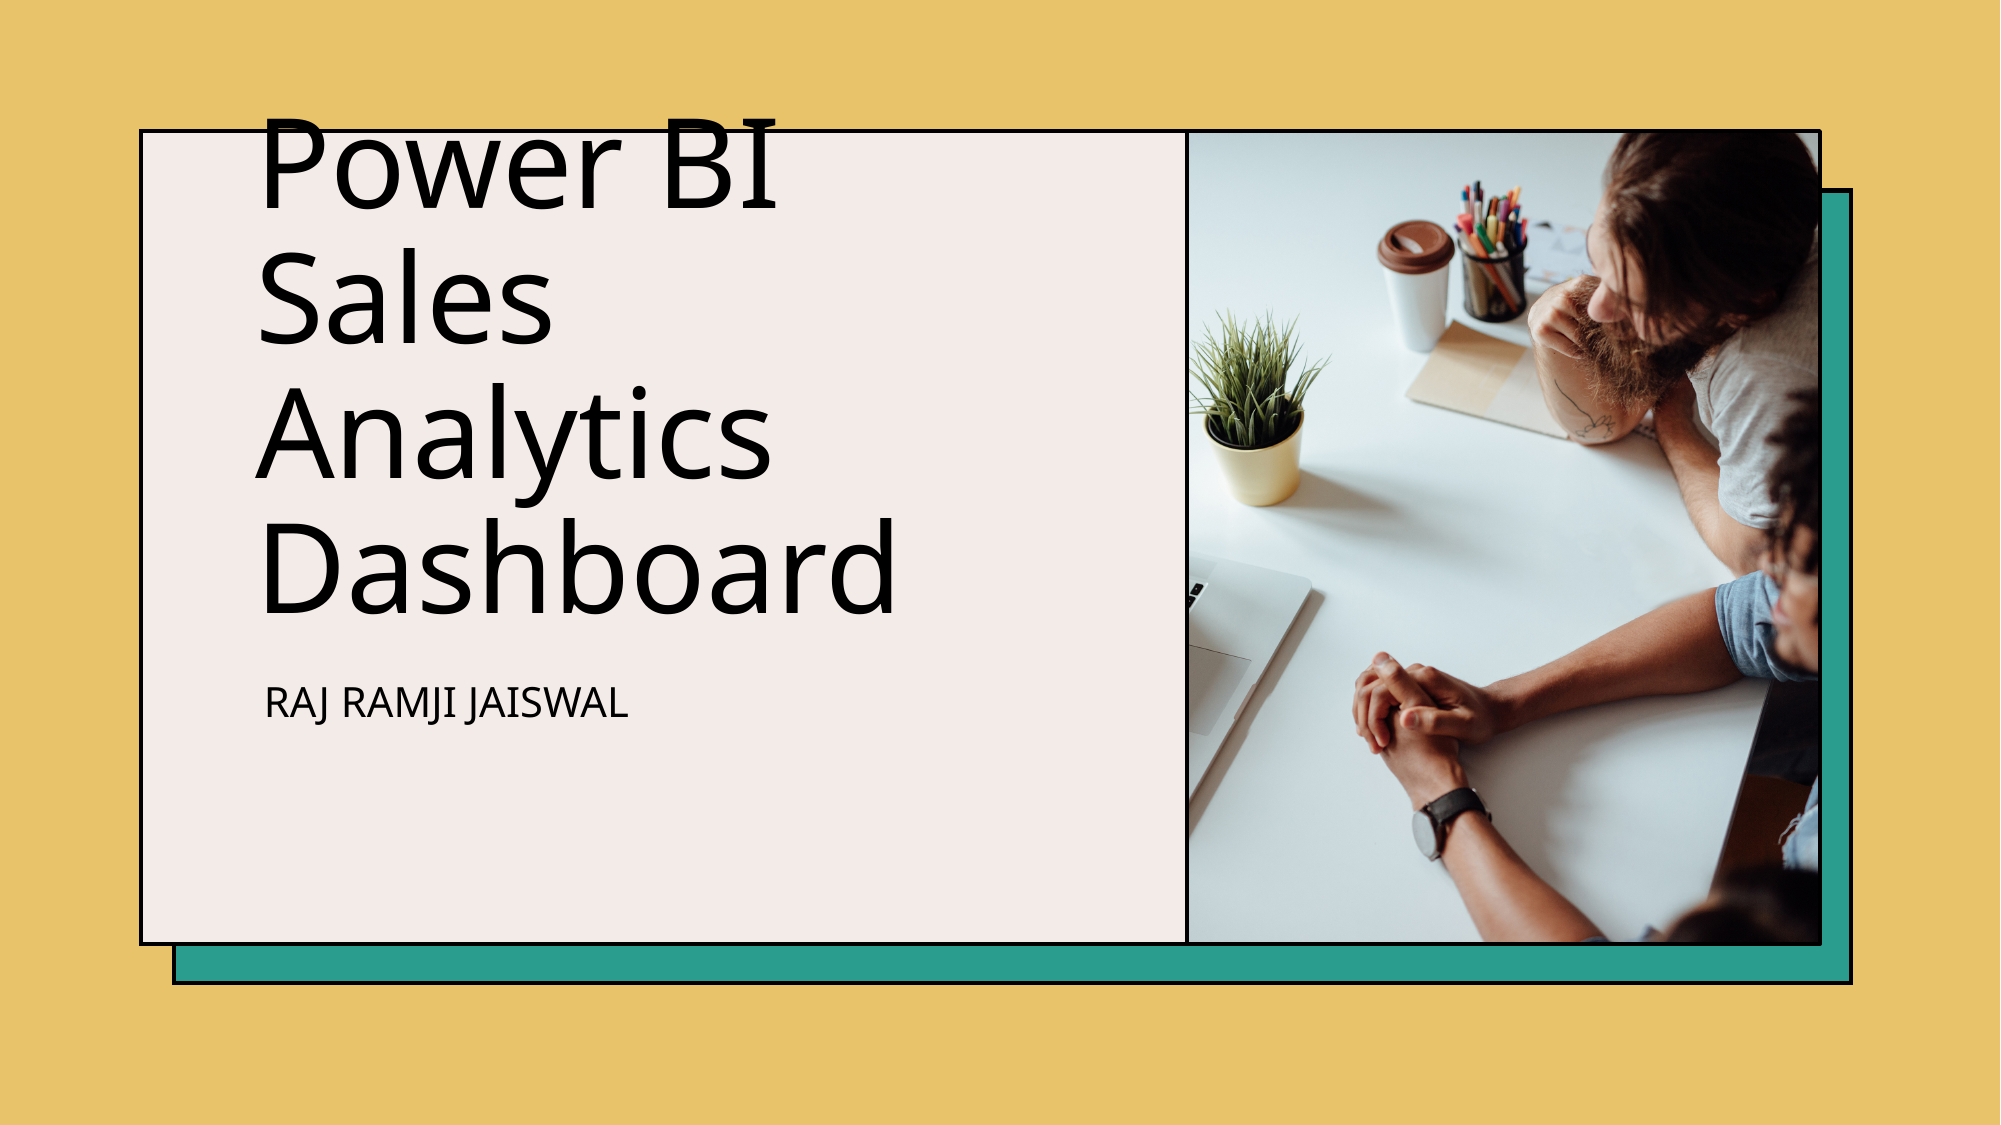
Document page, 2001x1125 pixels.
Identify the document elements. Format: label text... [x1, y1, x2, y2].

picture [1188, 133, 1818, 942]
subtitle RAJ RAMJI JAISWAL [240, 658, 1040, 762]
title Power BI Sales Analytics Dashboard [240, 367, 1123, 648]
